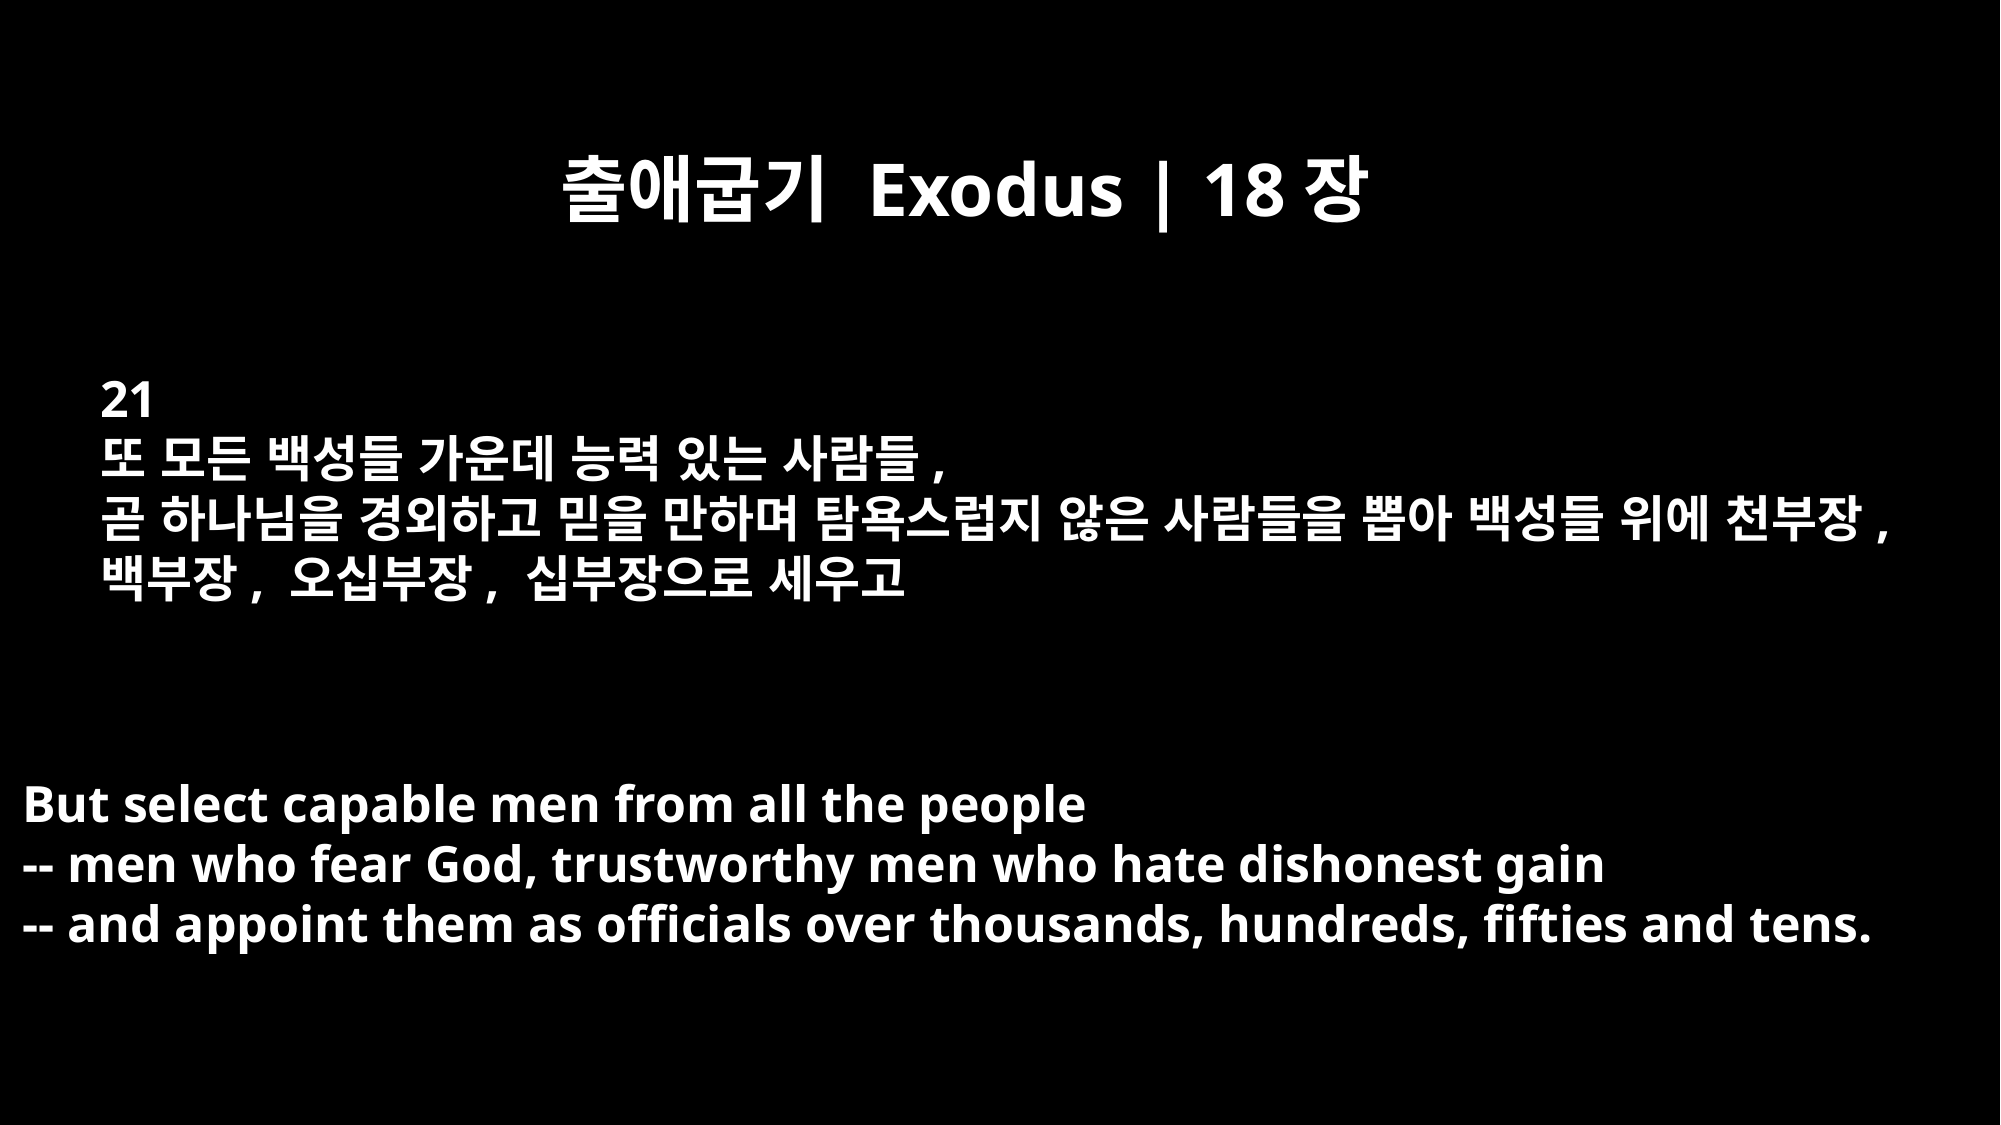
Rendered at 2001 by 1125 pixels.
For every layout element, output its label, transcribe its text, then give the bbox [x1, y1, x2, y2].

text_box 21 또 모든 백성들 가운데 능력 있는 사람들, 곧 하나님을 경외하고 믿을 만하며 탐욕스럽지 않은 사람들을 뽑아 백성들 위에 천부장, 백부장, 오십부장, 십부장으로 세우고 [85, 359, 1919, 615]
text_box But select capable men from all the people -- men who fear God, trustworthy men who hate dishonest gain -- and appoint them as officials over thousands, hundreds, fifties and tens. [7, 764, 1888, 960]
text_box 출애굽기 Exodus | 18장 [545, 136, 1387, 239]
